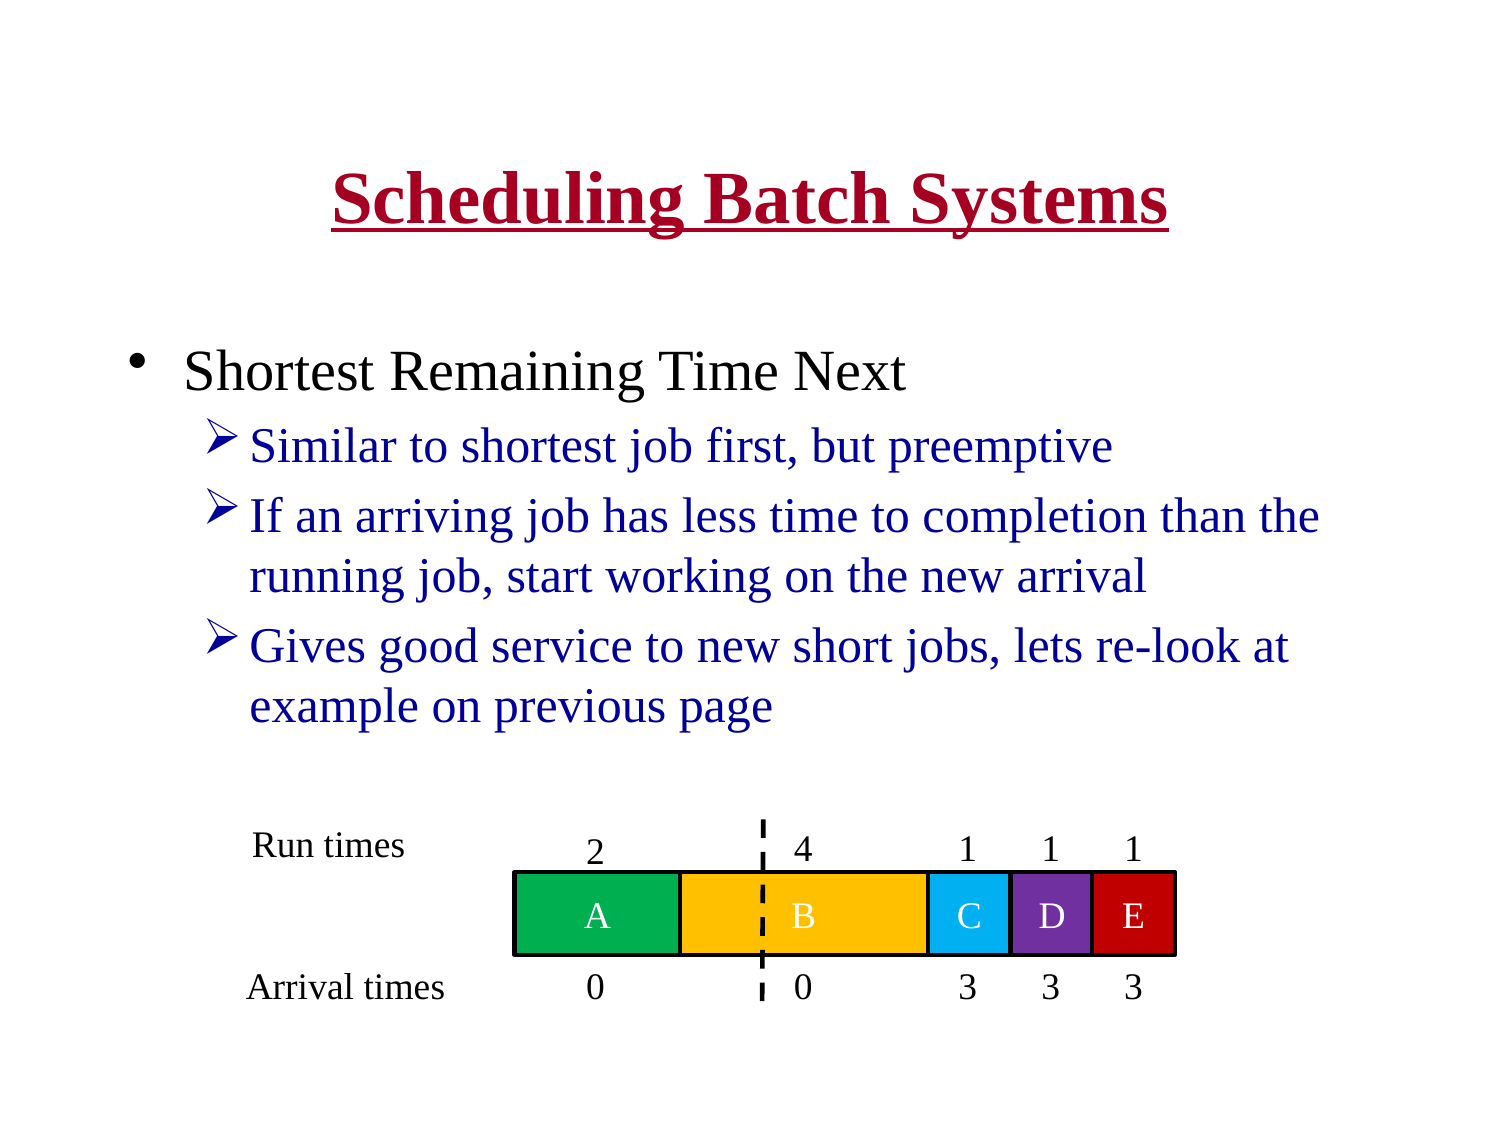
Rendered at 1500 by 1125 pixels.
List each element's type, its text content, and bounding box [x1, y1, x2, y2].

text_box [229, 785, 1176, 1038]
list Shortest Remaining Time Next Similar to shortest job first, but preemptive If an arriving job has less time to completion than the running job, start working on the new arrival Gives good service to new short jobs, lets re-look at example on previous page [112, 324, 1388, 1000]
title Scheduling Batch Systems [112, 99, 1388, 288]
